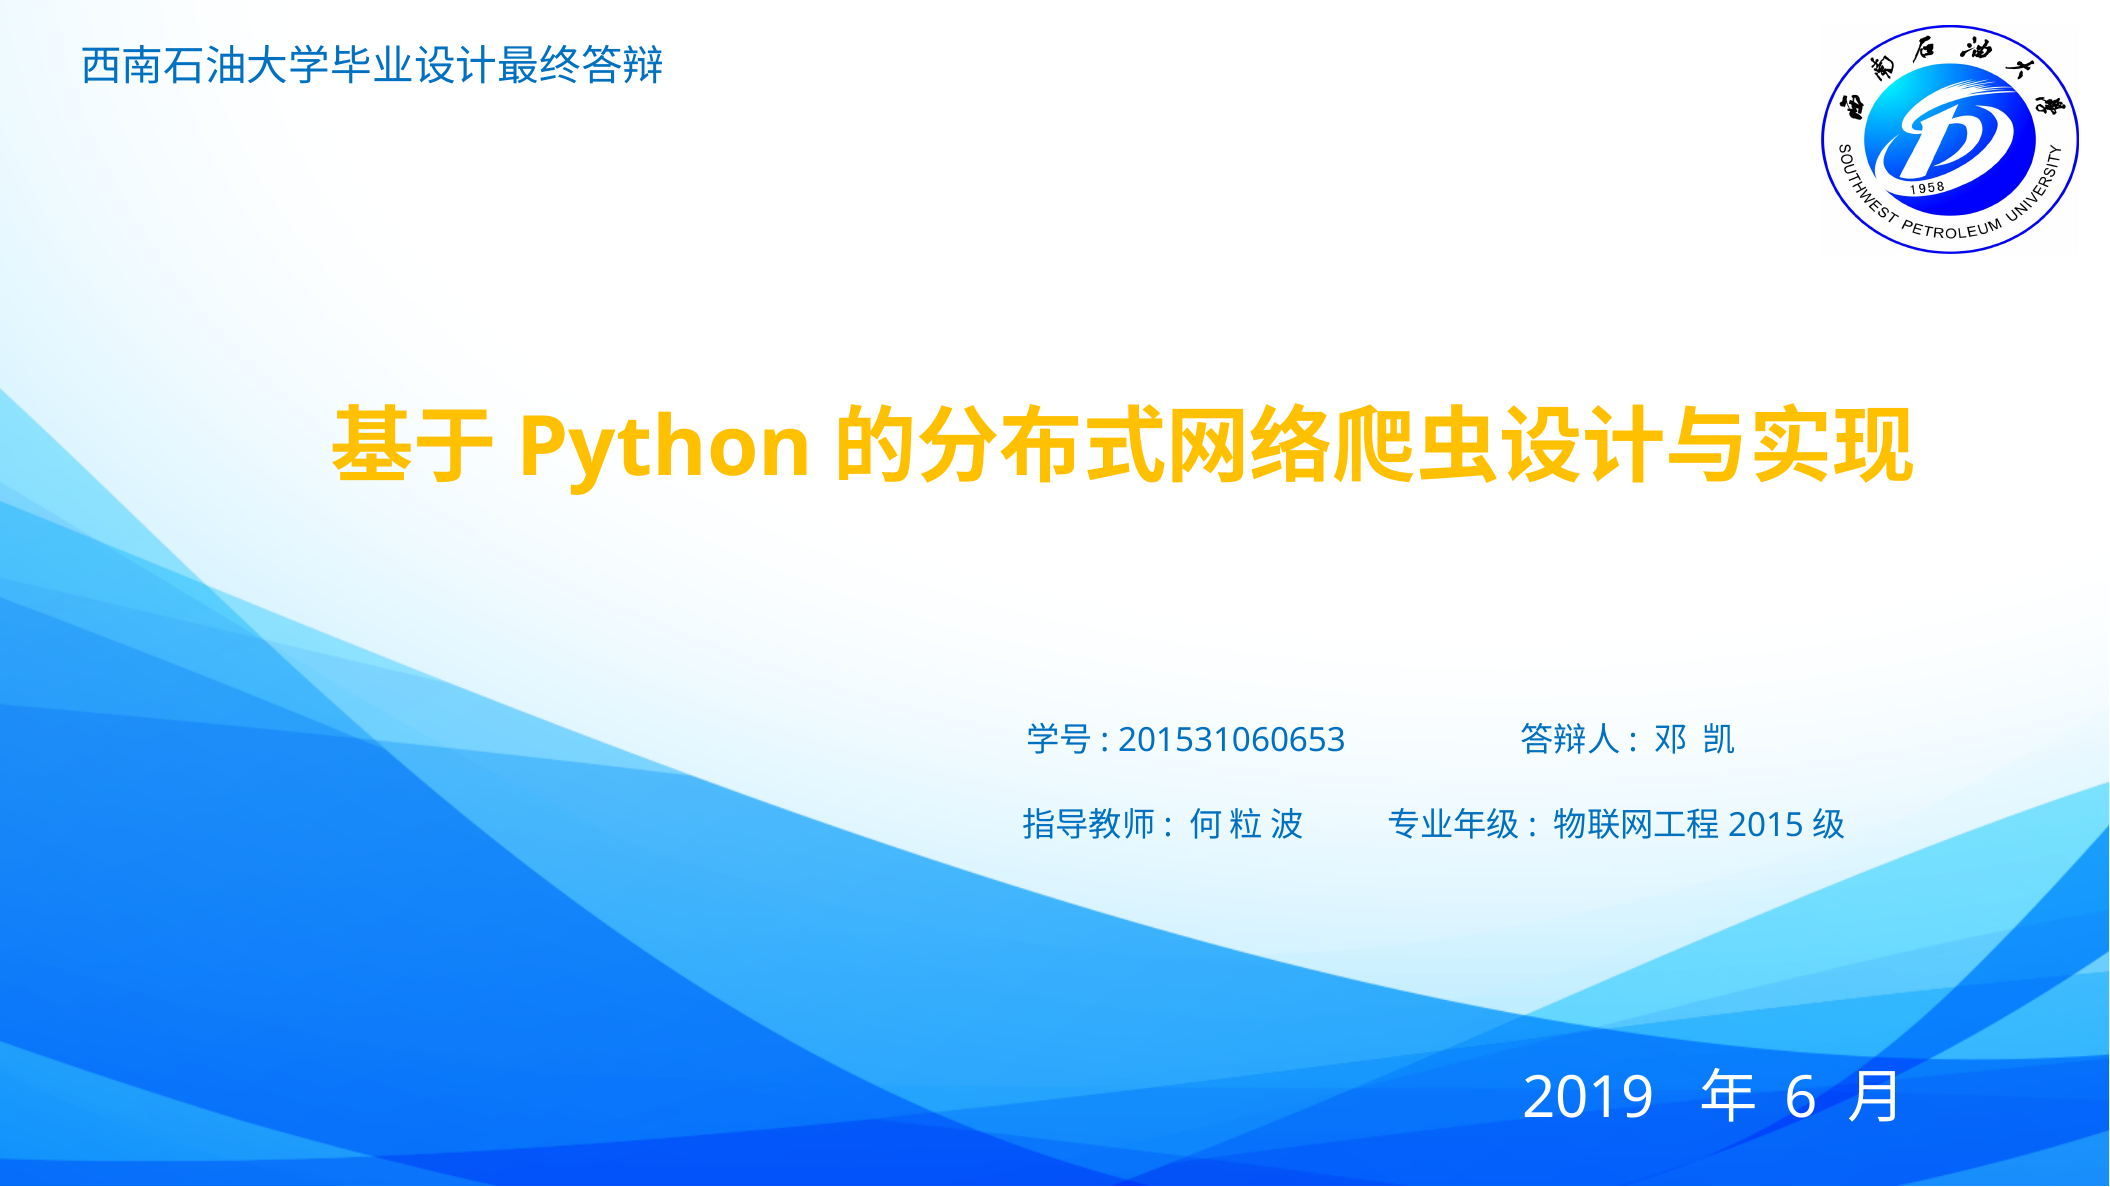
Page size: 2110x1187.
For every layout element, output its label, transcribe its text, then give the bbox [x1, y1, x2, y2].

text_box 答辩人: 邓 凯 [1389, 712, 1889, 764]
text_box 2019 年 6 月 [1440, 1052, 1987, 1135]
text_box 西南石油大学毕业设计最终答辩 [0, 38, 776, 89]
text_box 基于Python的分布式网络爬虫设计与实现 [137, 392, 2110, 493]
text_box 指导教师: 何 粒 波 [937, 797, 1356, 849]
text_box 专业年级: 物联网工程2015级 [1356, 797, 1877, 849]
text_box [0, 0, 2110, 1186]
text_box 学号: 201531060653 [937, 712, 1389, 764]
picture [1821, 25, 2079, 254]
